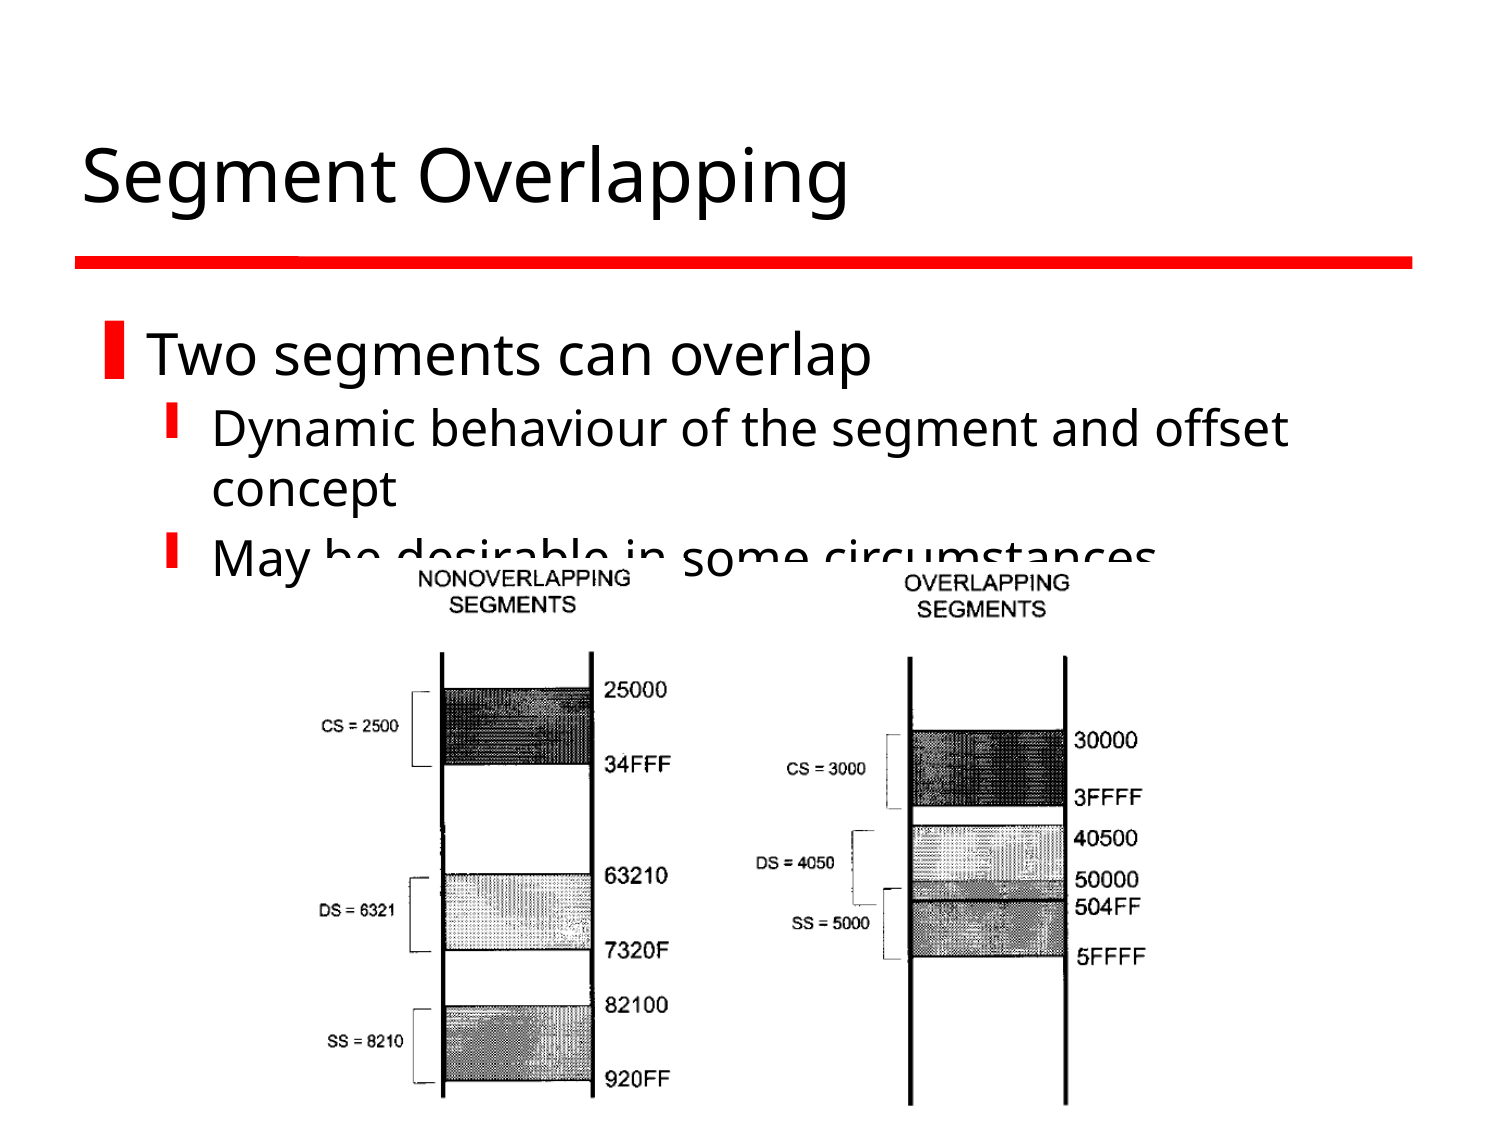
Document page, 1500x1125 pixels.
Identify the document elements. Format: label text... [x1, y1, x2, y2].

picture [312, 558, 686, 1107]
picture [737, 562, 1158, 1121]
list Two segments can overlap Dynamic behaviour of the segment and offset concept May be desirable in some circumstances [74, 309, 1459, 994]
title Segment Overlapping [66, 37, 1413, 226]
